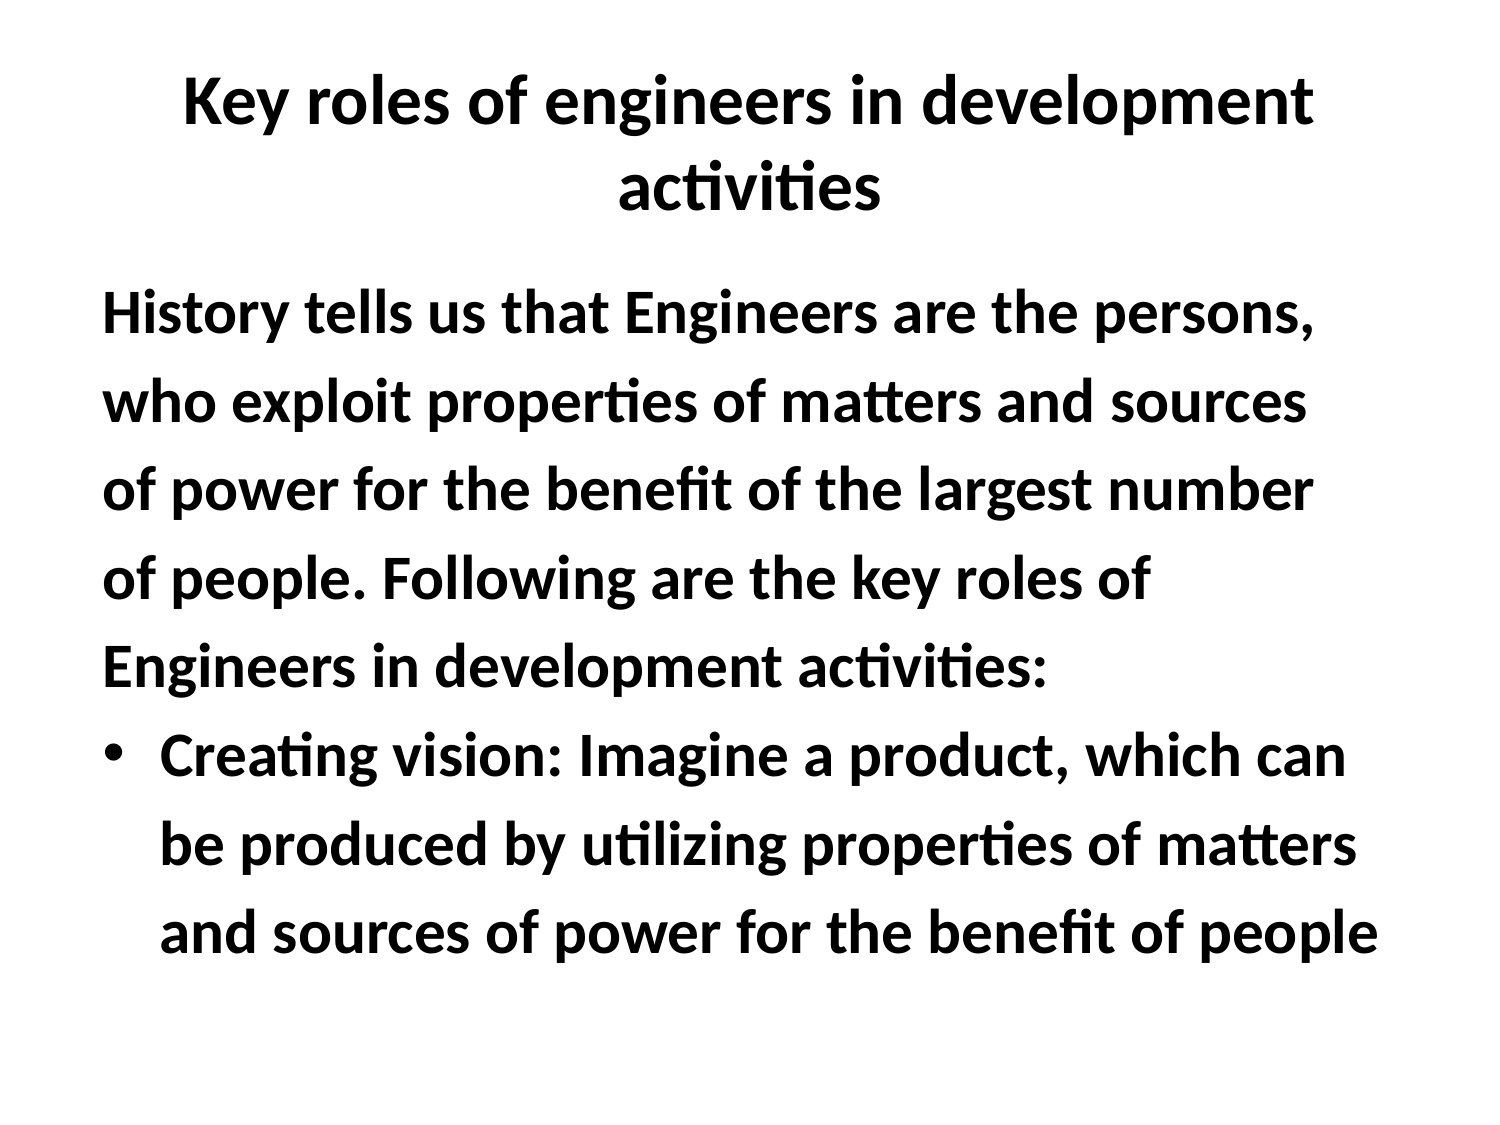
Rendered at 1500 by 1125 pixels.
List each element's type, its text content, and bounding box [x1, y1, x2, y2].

list History tells us that Engineers are the persons, who exploit properties of matters and sources of power for the benefit of the largest number of people. Following are the key roles of Engineers in development activities: Creating vision: Imagine a product, which can be produced by utilizing properties of matters and sources of power for the benefit of people [87, 262, 1438, 1005]
title Key roles of engineers in development activities [75, 45, 1425, 233]
